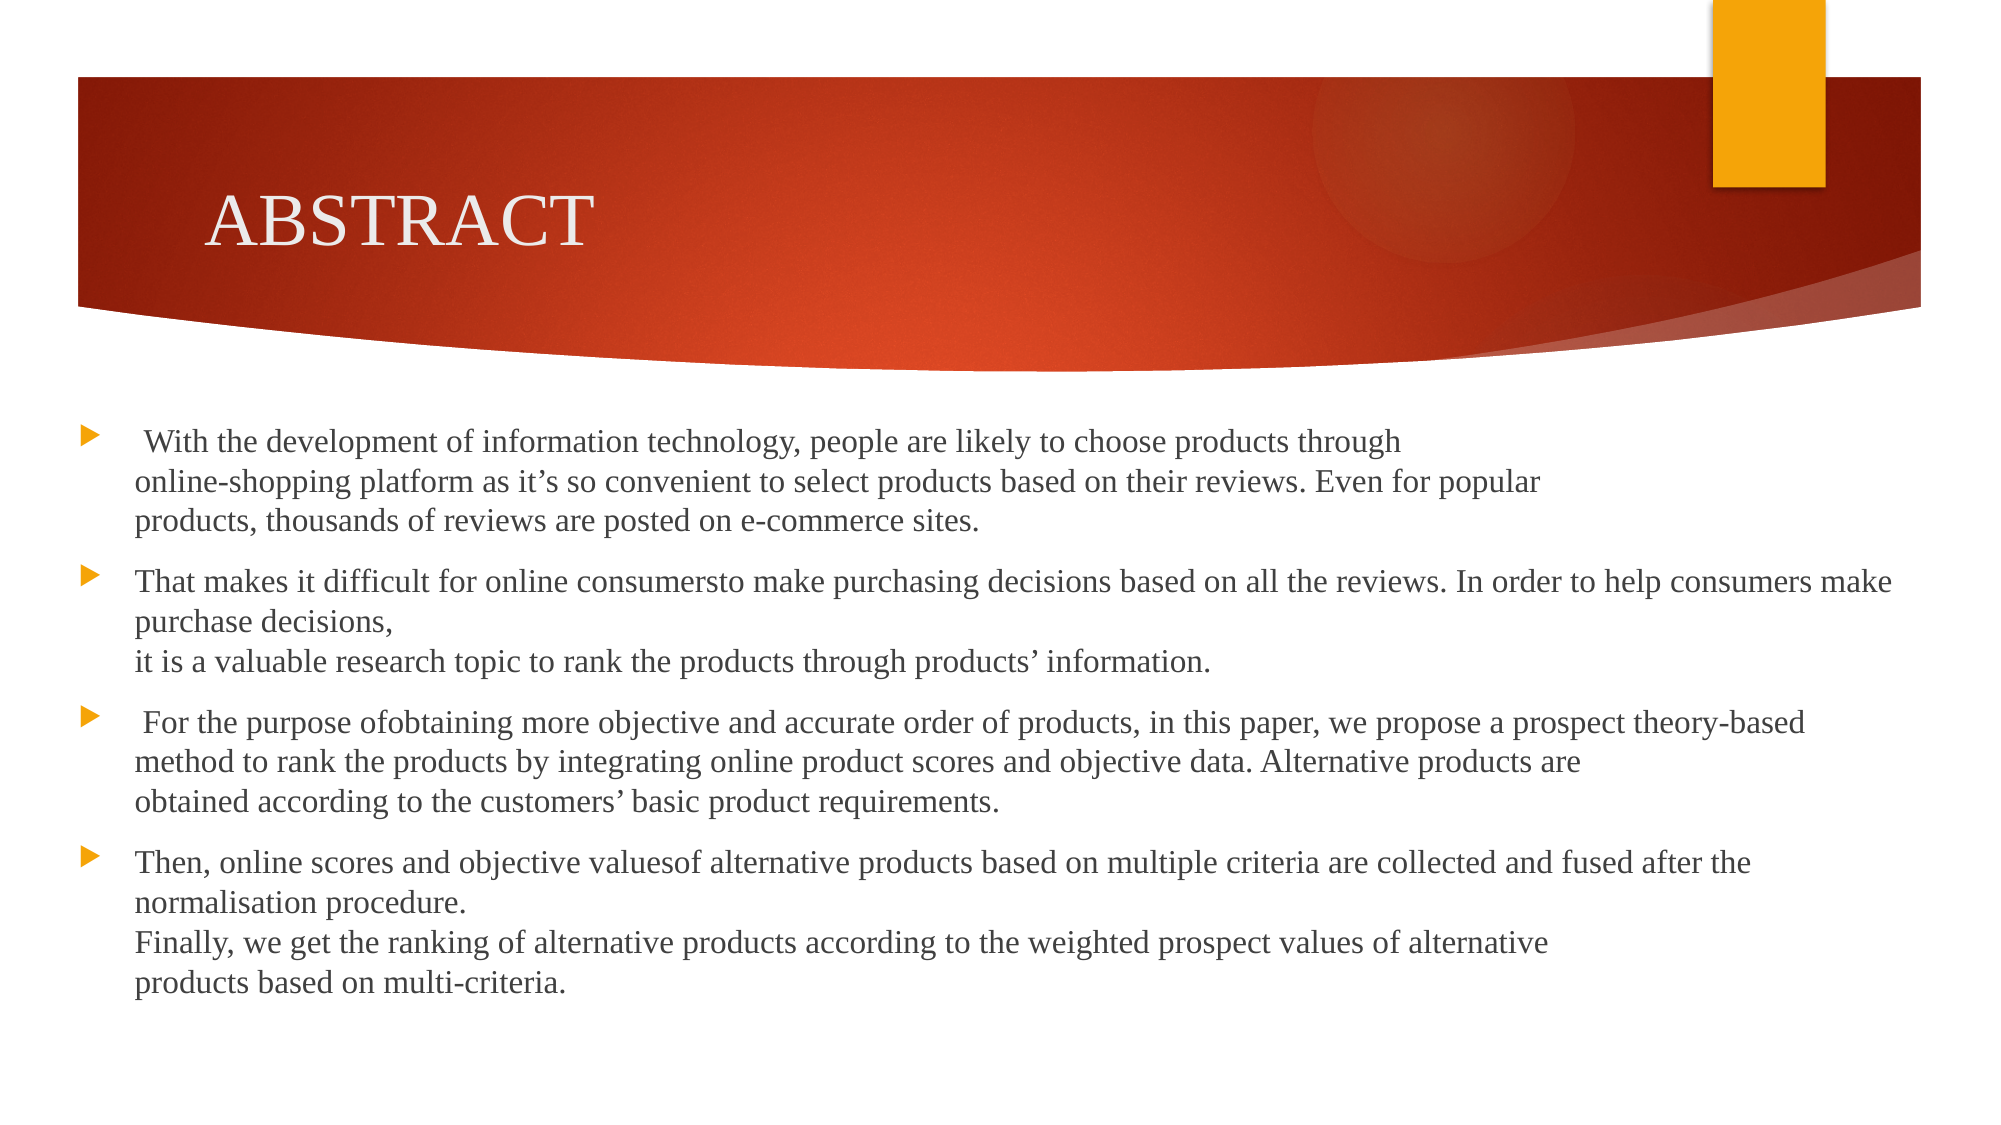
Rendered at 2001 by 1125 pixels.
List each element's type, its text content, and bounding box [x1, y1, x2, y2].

title ABSTRACT [189, 155, 1627, 275]
list With the development of information technology, people are likely to choose products through online-shopping platform as it’s so convenient to select products based on their reviews. Even for popular products, thousands of reviews are posted on e-commerce sites. That makes it difficult for online consumersto make purchasing decisions based on all the reviews. In order to help consumers make purchase decisions, it is a valuable research topic to rank the products through products’ information. For the purpose ofobtaining more objective and accurate order of products, in this paper, we propose a prospect theory-based method to rank the products by integrating online product scores and objective data. Alternative products are obtained according to the customers’ basic product requirements. Then, online scores and objective valuesof alternative products based on multiple criteria are collected and fused after the normalisation procedure. Finally, we get the ranking of alternative products according to the weighted prospect values of alternative products based on multi-criteria. [63, 345, 1920, 1078]
